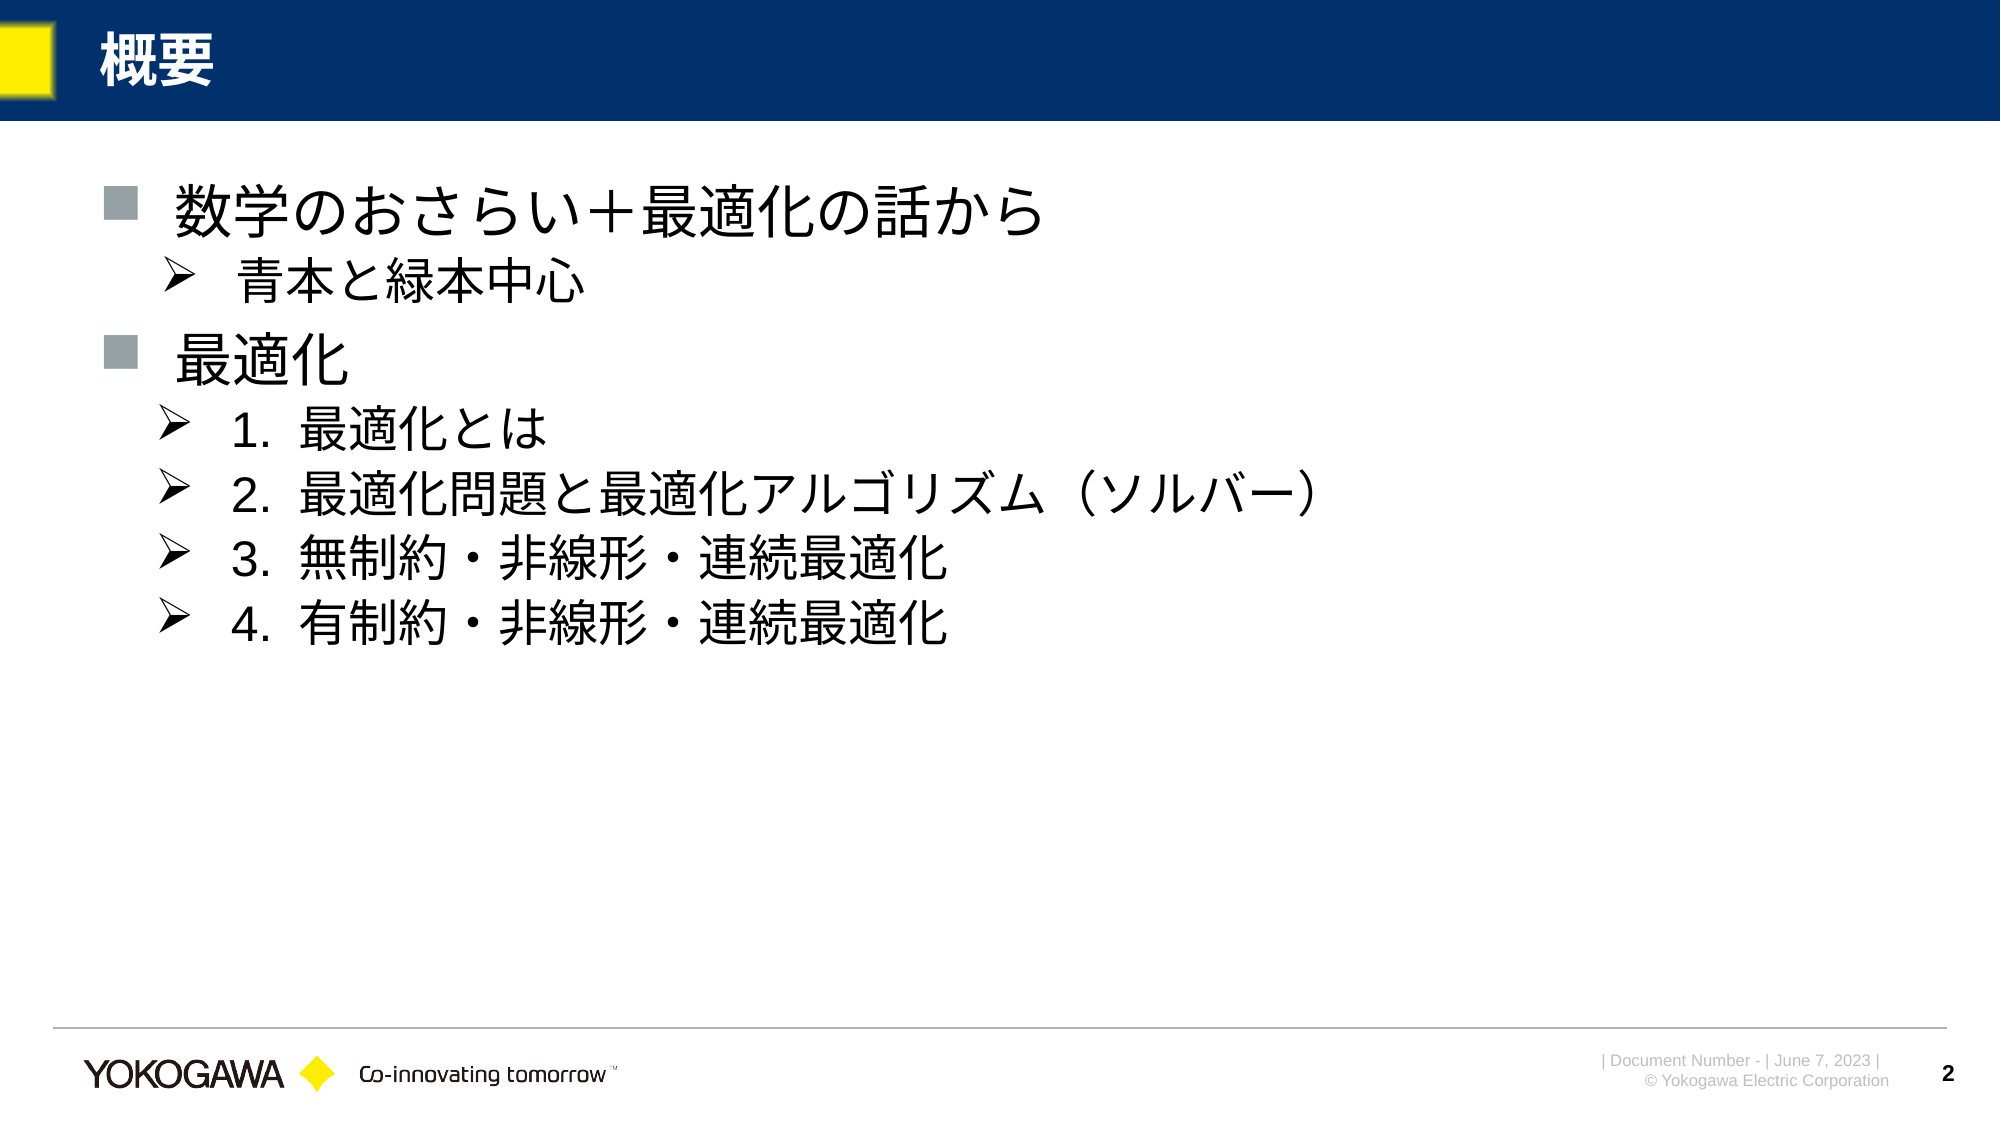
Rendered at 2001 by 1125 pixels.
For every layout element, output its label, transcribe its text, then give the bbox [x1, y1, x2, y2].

title 概要 [84, 20, 1955, 106]
picture [0, 6, 69, 115]
list 数学のおさらい＋最適化の話から 青本と緑本中心 最適化 1. 最適化とは 2. 最適化問題と最適化アルゴリズム（ソルバー） 3. 無制約・非線形・連続最適化 4. 有制約・非線形・連続最適化 [84, 175, 1946, 665]
picture [83, 1055, 617, 1093]
slide_number 2 [1904, 1042, 1970, 1103]
